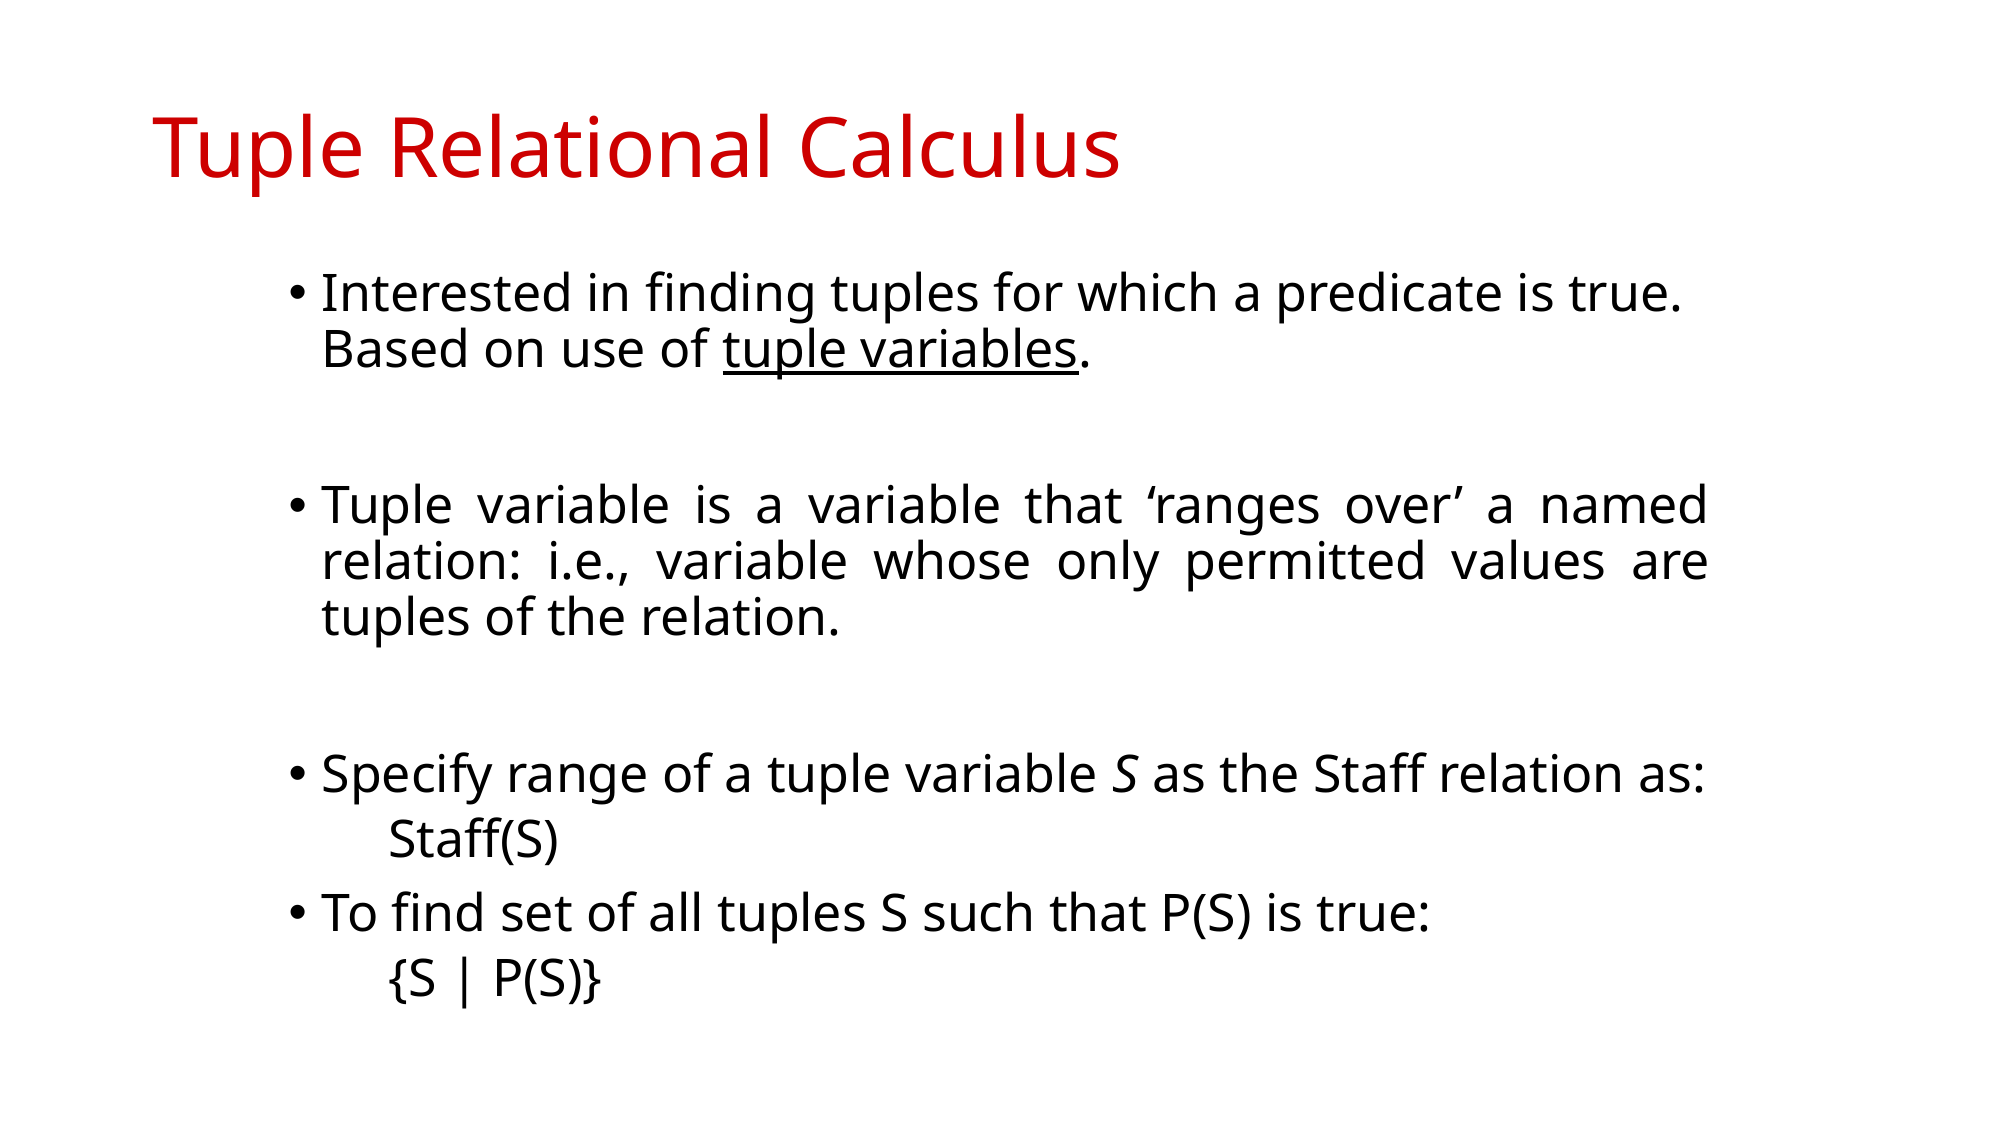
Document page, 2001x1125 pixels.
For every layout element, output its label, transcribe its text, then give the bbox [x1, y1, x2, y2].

list Interested in finding tuples for which a predicate is true. Based on use of tuple variables. Tuple variable is a variable that ‘ranges over’ a named relation: i.e., variable whose only permitted values are tuples of the relation. Specify range of a tuple variable S as the Staff relation as: Staff(S) To find set of all tuples S such that P(S) is true: {S | P(S)} [273, 259, 1727, 1045]
title Tuple Relational Calculus [137, 41, 1863, 260]
